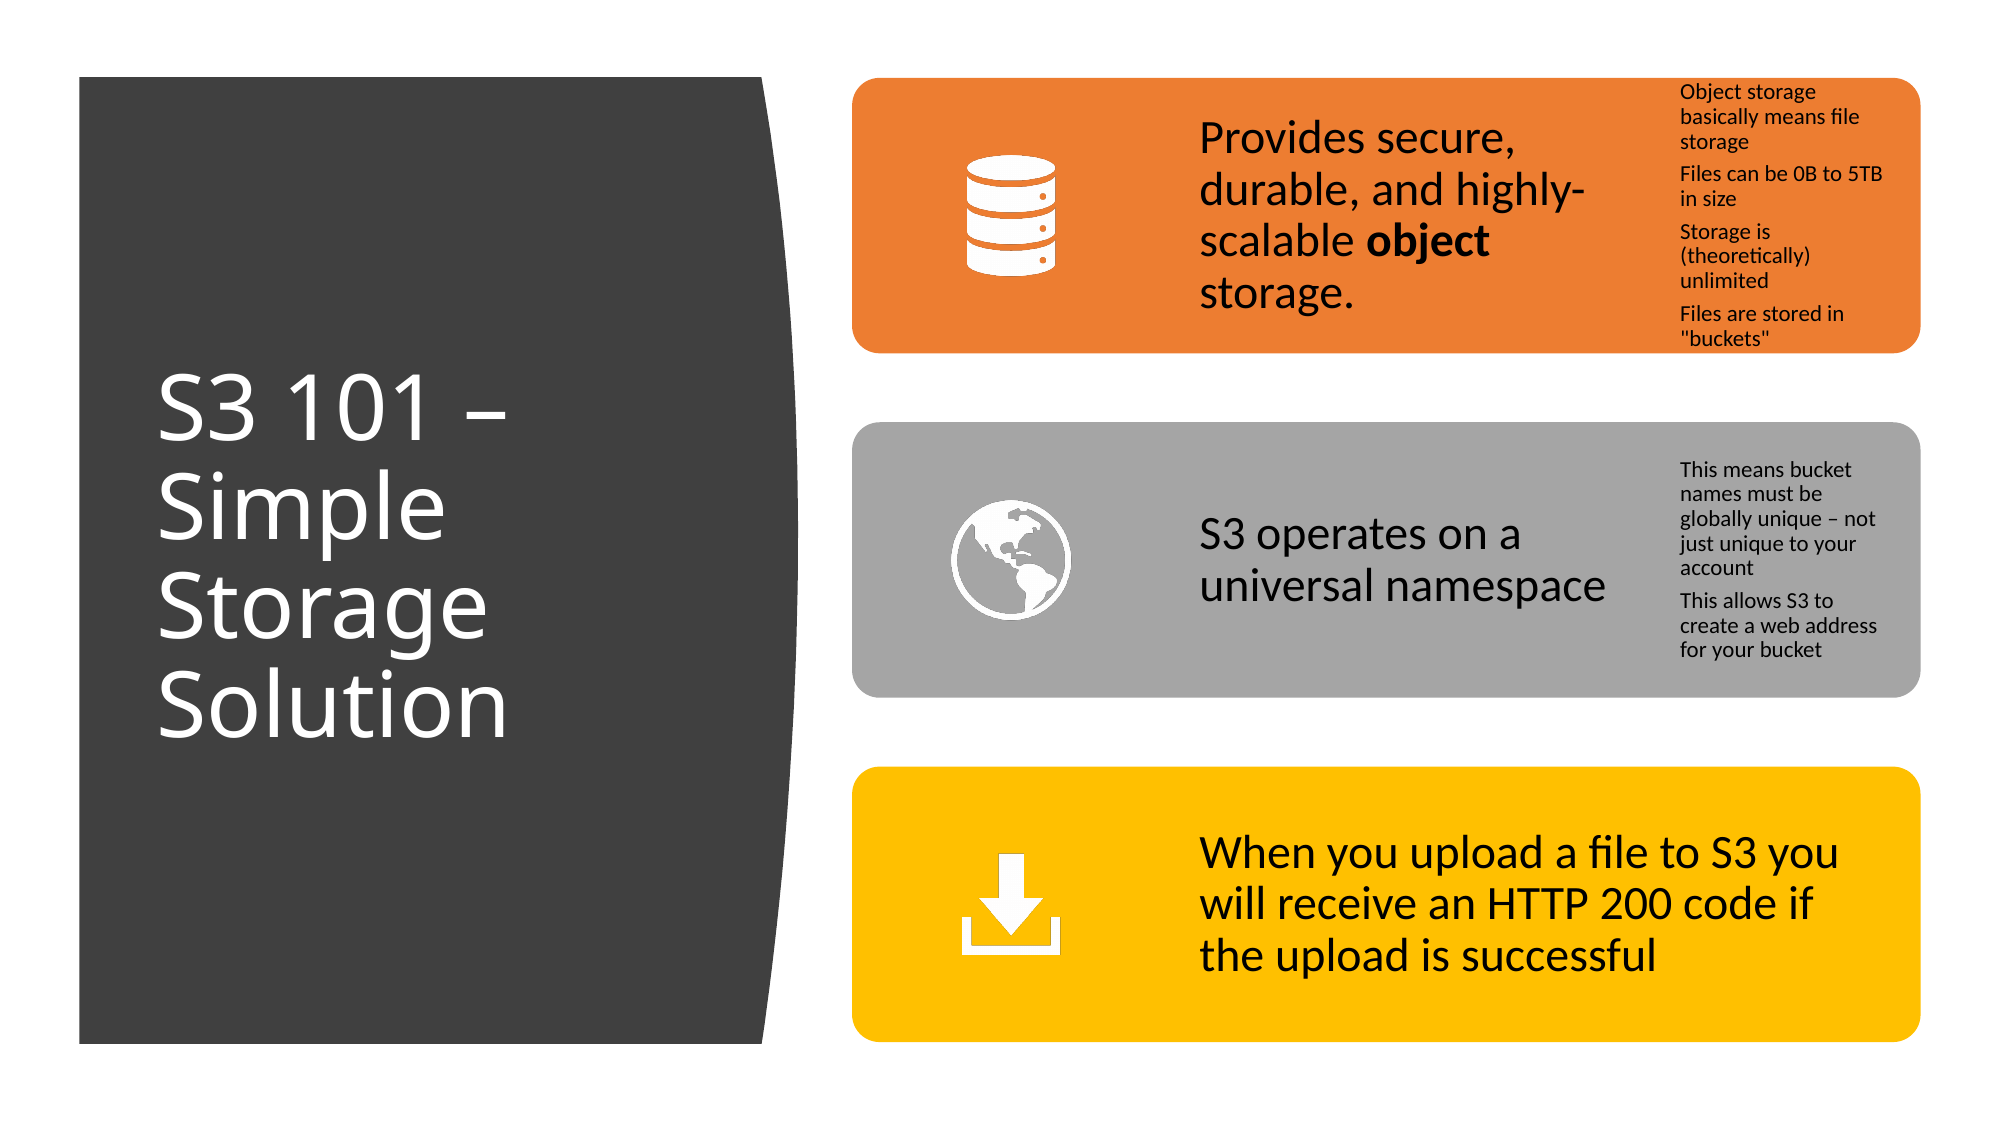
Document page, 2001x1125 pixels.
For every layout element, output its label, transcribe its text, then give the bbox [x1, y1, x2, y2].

title S3 101 – Simple Storage Solution [141, 166, 702, 953]
text_box [78, 76, 800, 1045]
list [852, 77, 1921, 1043]
